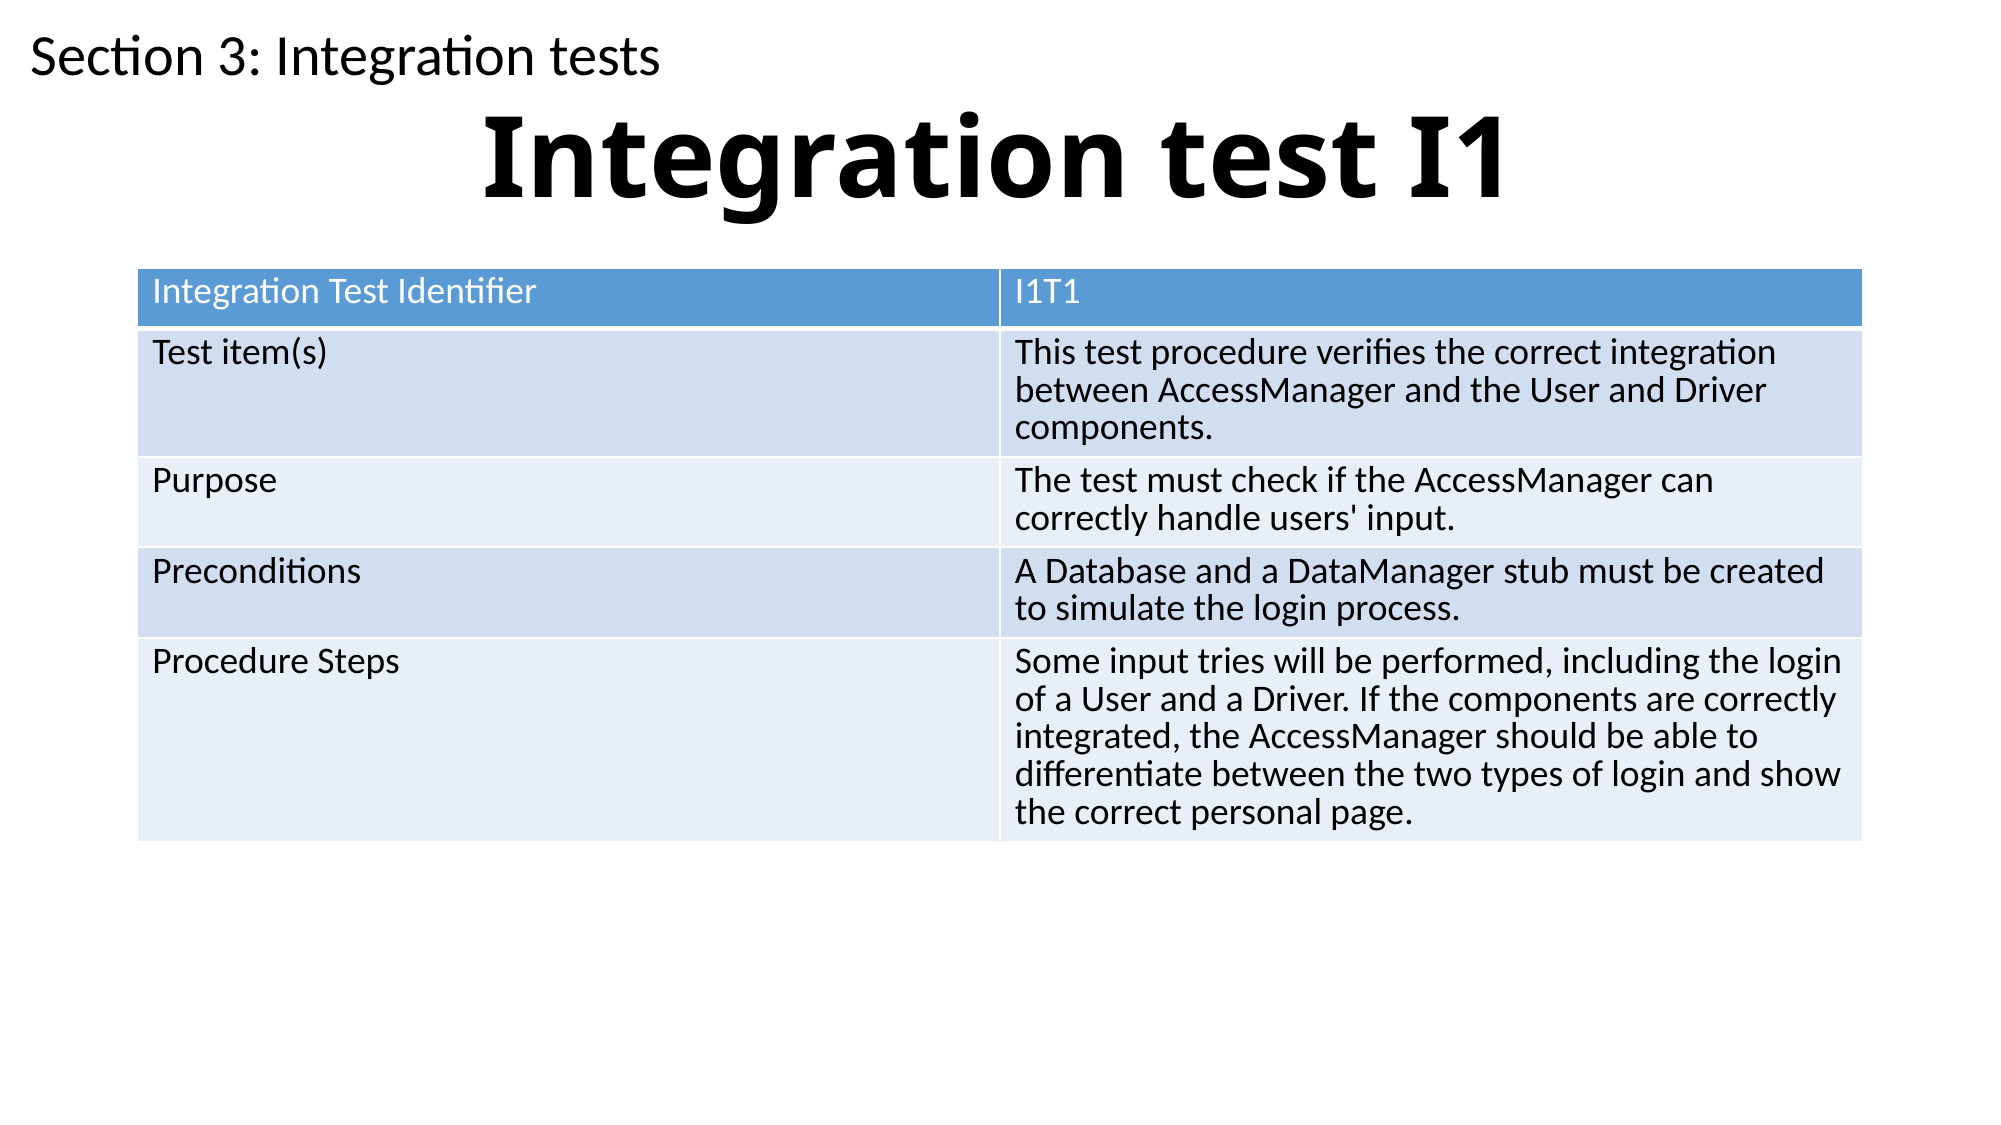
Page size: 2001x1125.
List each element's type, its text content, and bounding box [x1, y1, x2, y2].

table_header I1T1 [1001, 269, 1862, 326]
table_cell Some input tries will be performed, including the login of a User and a Driver. If the components are correctly integrated, the AccessManager should be able to differentiate between the two types of login and show the correct personal page. [1001, 639, 1862, 841]
table_cell This test procedure verifies the correct integration between AccessManager and the User and Driver components. [1001, 331, 1862, 456]
table_header Integration Test Identifier [138, 269, 999, 326]
table_cell Purpose [138, 458, 999, 546]
title Integration test I1 [137, 88, 1863, 234]
table_cell Test item(s) [138, 331, 999, 456]
table_cell Procedure Steps [138, 639, 999, 841]
text_box Section 3: Integration tests [15, 9, 678, 94]
table_cell Preconditions [138, 548, 999, 637]
table_cell The test must check if the AccessManager can correctly handle users' input. [1001, 458, 1862, 546]
table_cell A Database and a DataManager stub must be created to simulate the login process. [1001, 548, 1862, 637]
